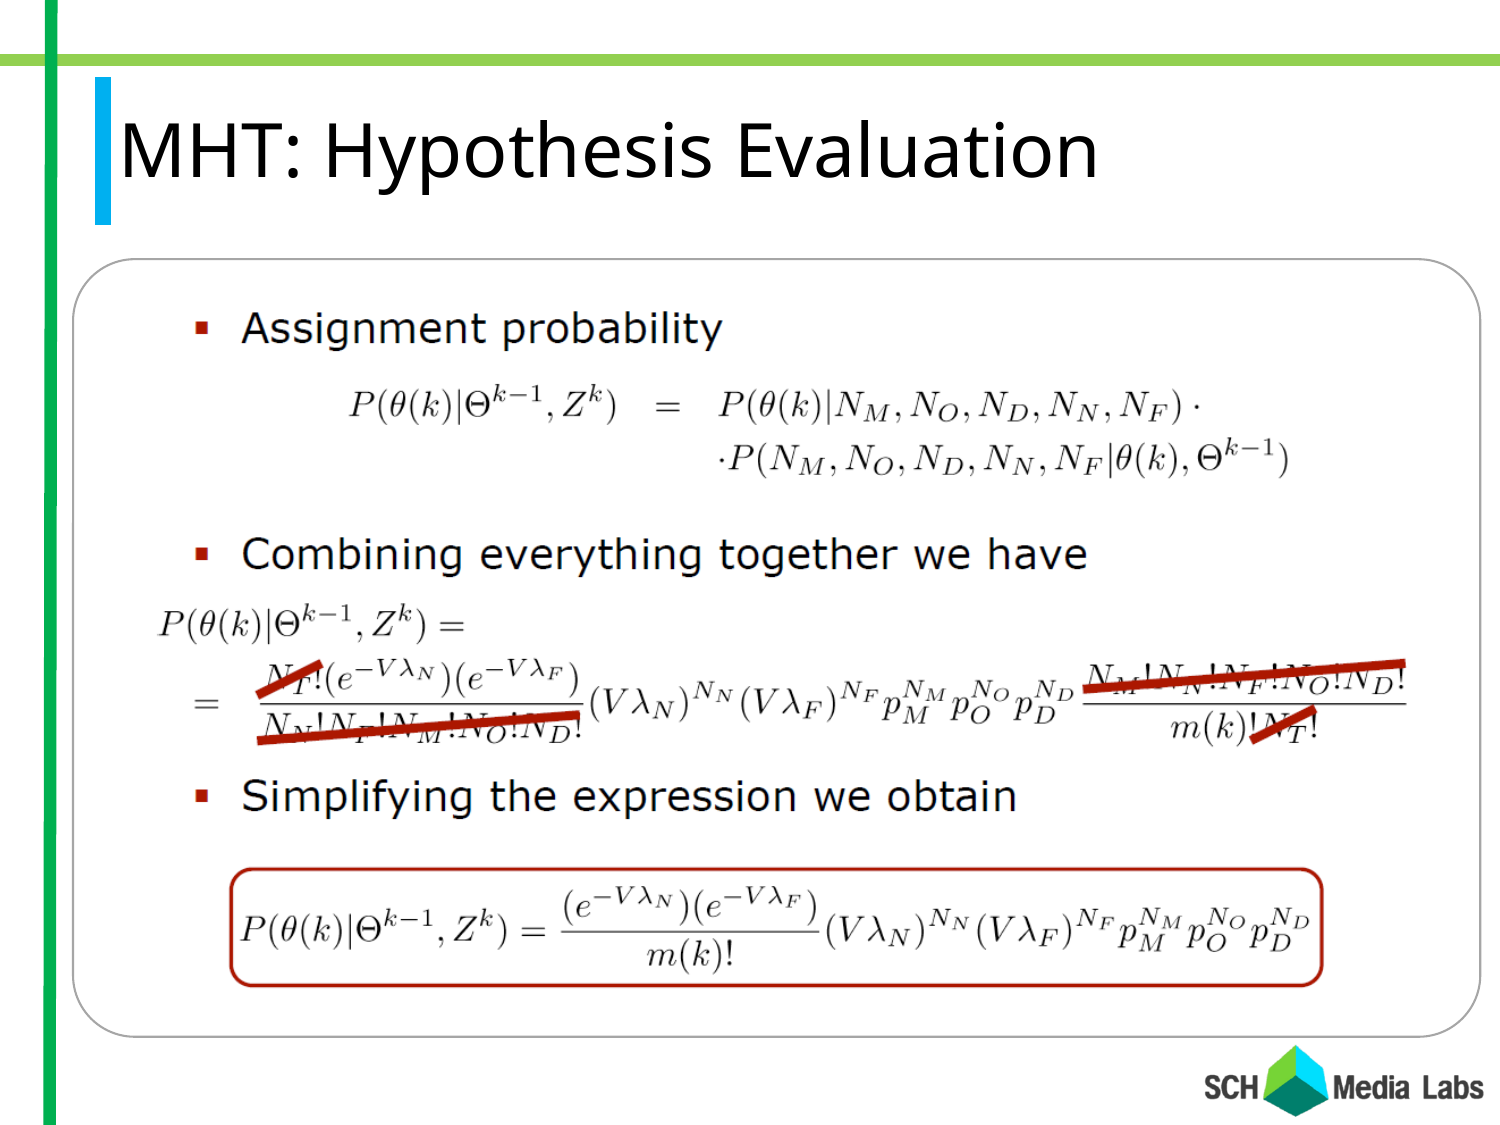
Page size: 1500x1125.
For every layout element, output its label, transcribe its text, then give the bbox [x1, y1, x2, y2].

title MHT: Hypothesis Evaluation [103, 71, 1397, 236]
picture [140, 300, 1424, 1001]
picture [1186, 1038, 1500, 1125]
